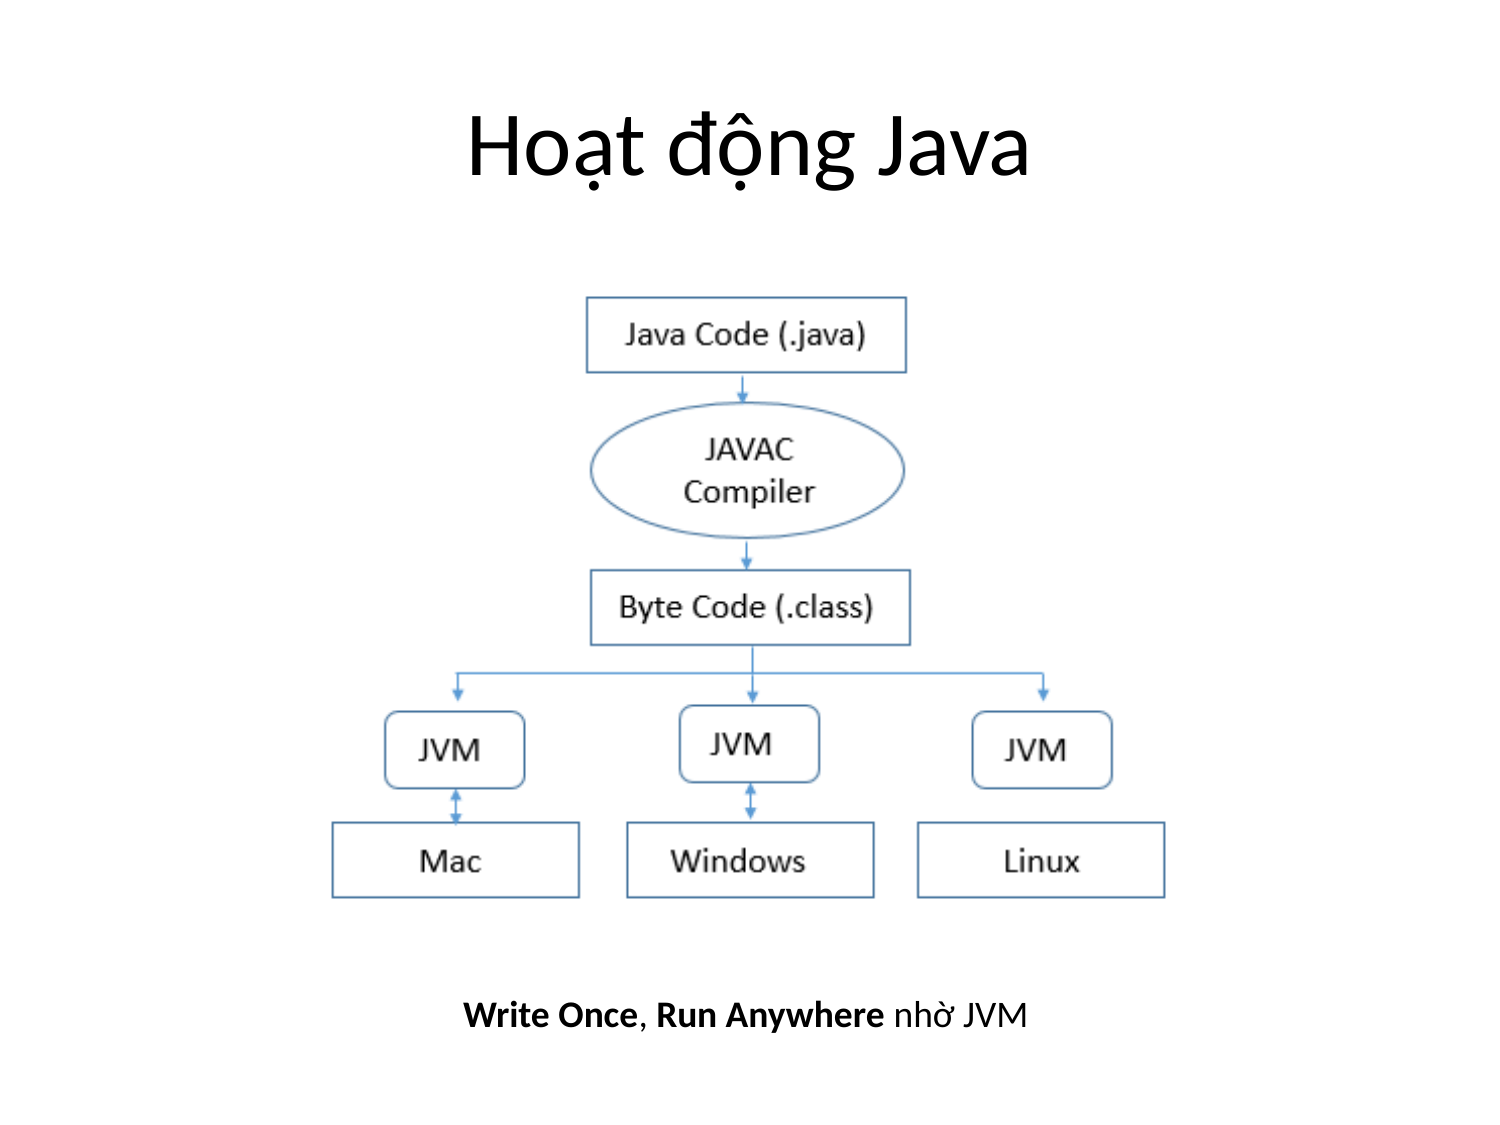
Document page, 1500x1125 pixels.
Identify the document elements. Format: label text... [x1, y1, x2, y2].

picture [312, 287, 1180, 913]
text_box Write Once, Run Anywhere nhờ JVM [448, 982, 1044, 1043]
title Hoạt động Java [75, 45, 1425, 233]
